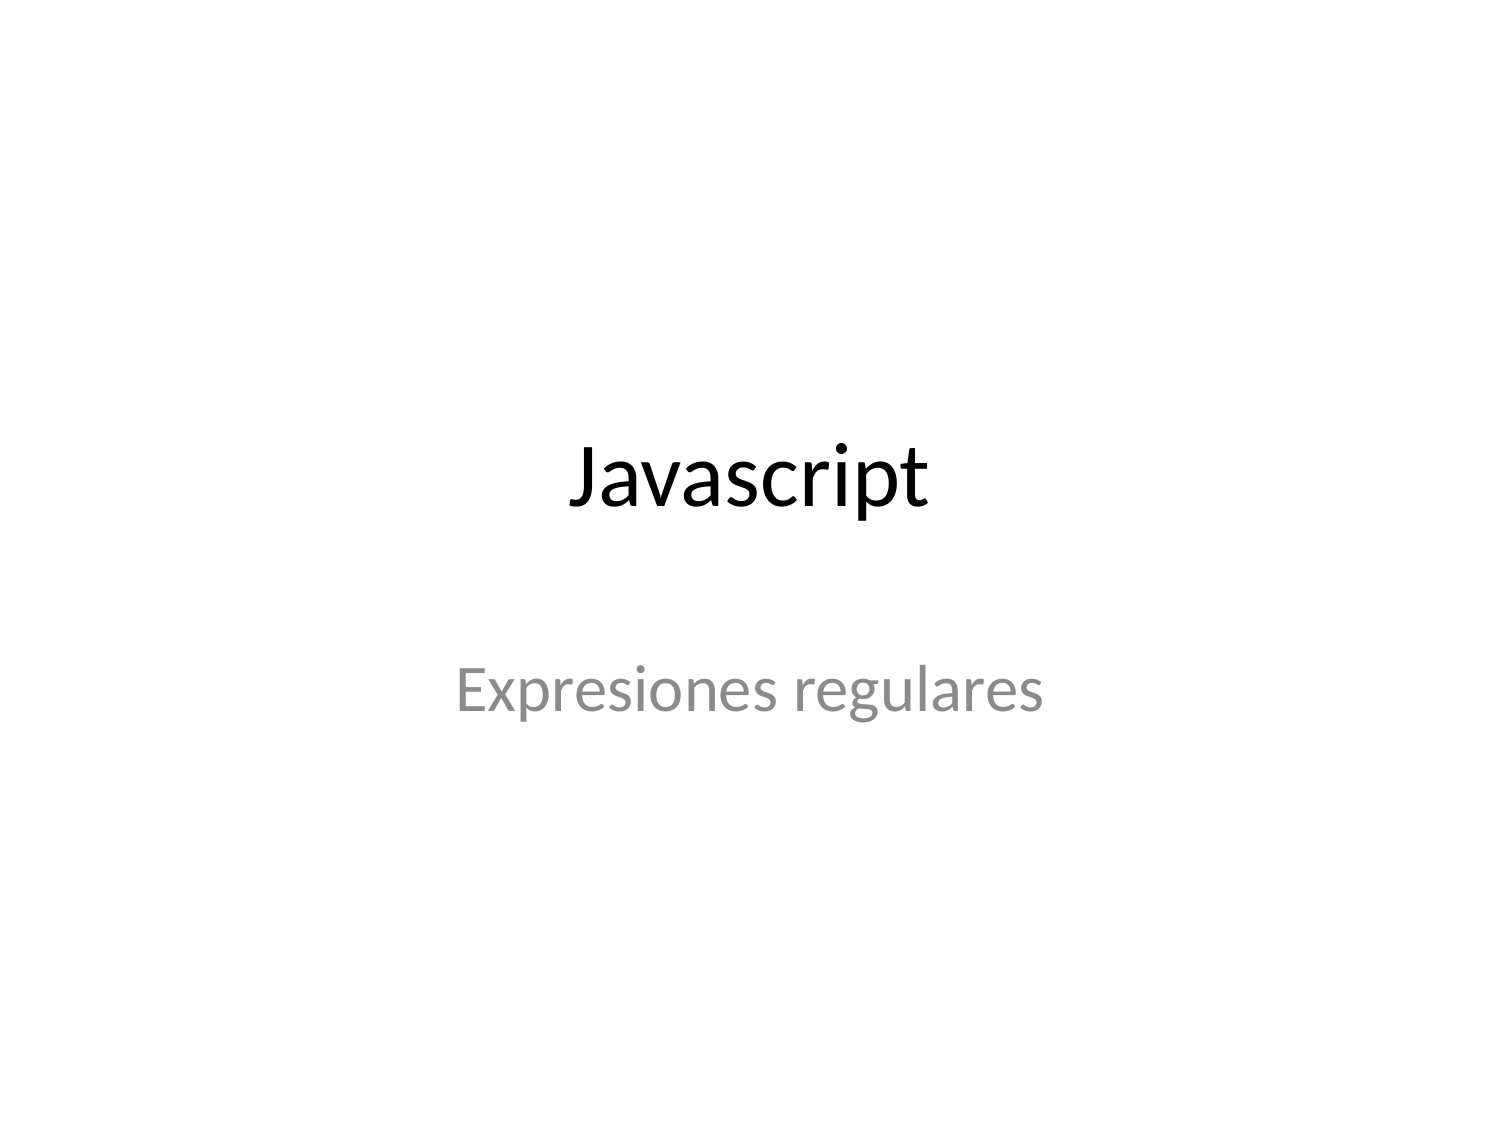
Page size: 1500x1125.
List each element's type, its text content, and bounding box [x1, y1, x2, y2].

title Javascript [112, 349, 1388, 591]
subtitle Expresiones regulares [225, 637, 1275, 925]
